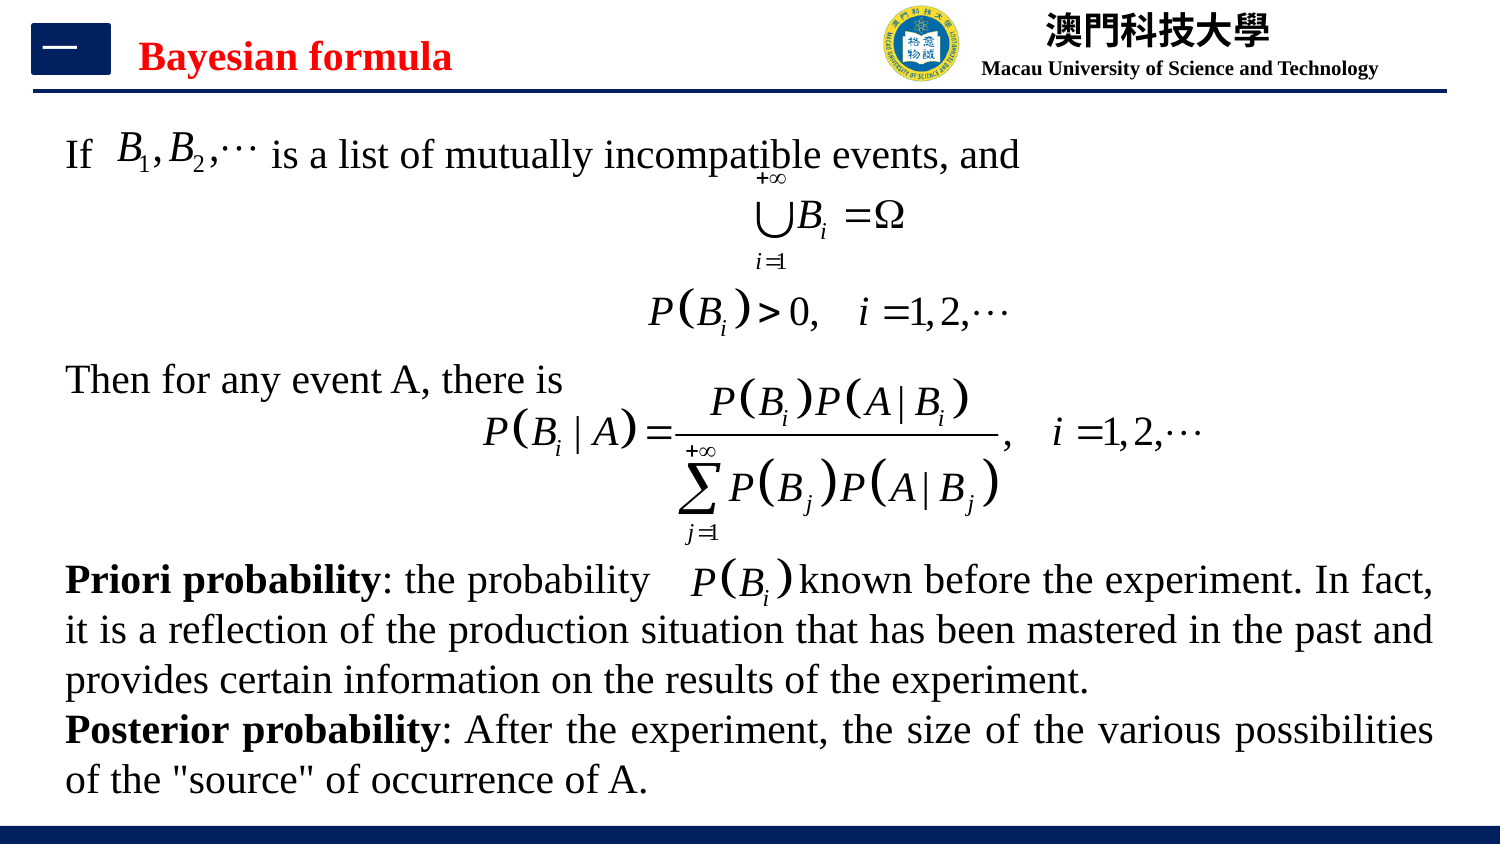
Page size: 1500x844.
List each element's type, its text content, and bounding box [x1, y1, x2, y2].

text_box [685, 554, 795, 618]
text_box [0, 824, 1500, 844]
text_box Macau University of Science and Technology [970, 47, 1411, 87]
picture [879, 2, 967, 85]
text_box Bayesian formula [123, 0, 468, 87]
text_box 一 [27, 17, 122, 78]
text_box 澳門科技大學 [1031, 0, 1346, 47]
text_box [49, 93, 1451, 816]
